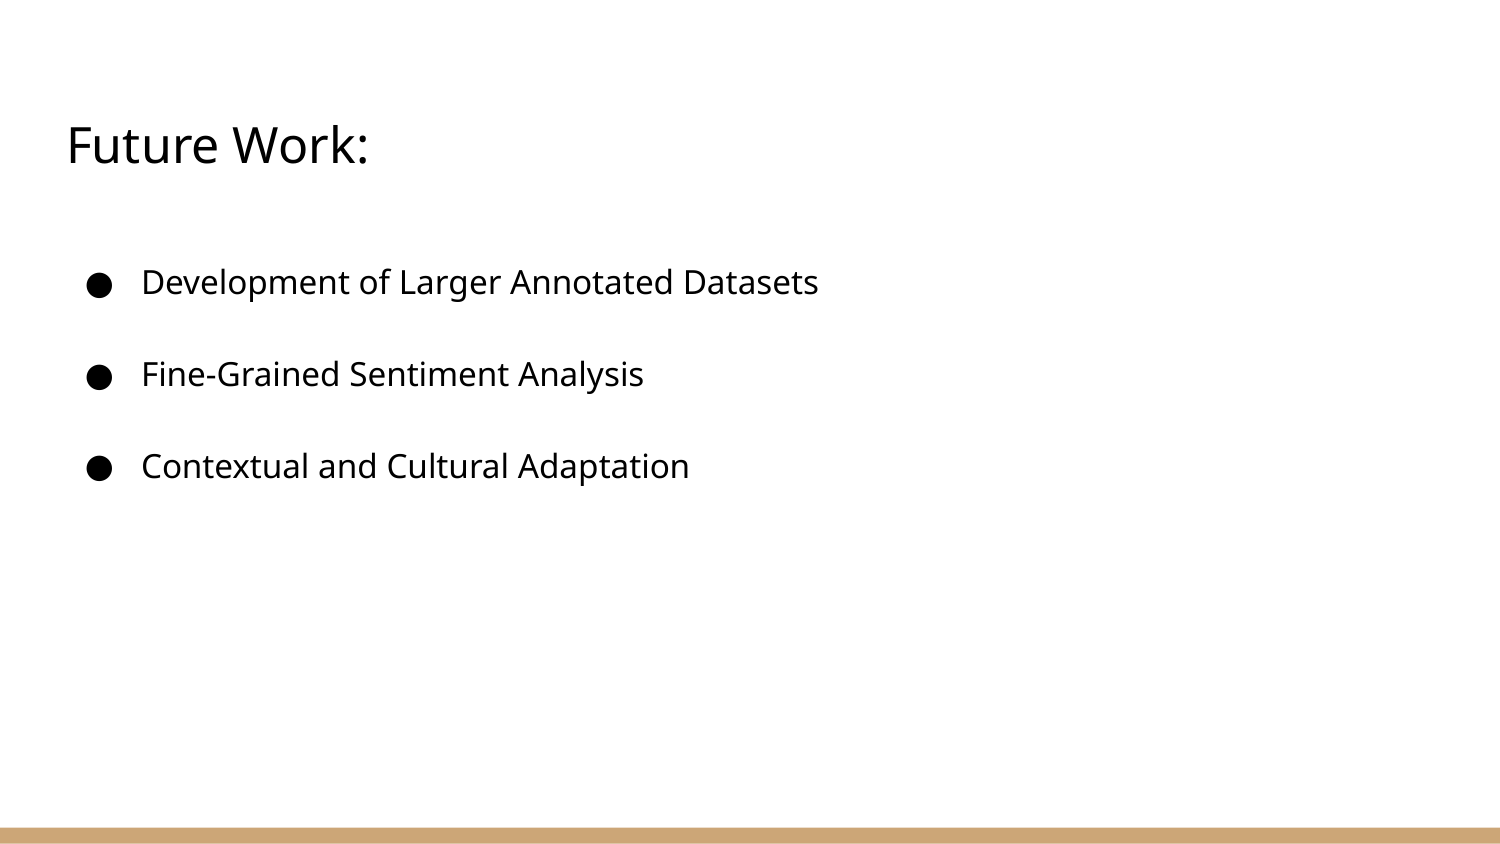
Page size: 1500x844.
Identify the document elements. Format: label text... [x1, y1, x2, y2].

title Future Work: [51, 51, 1449, 189]
list Development of Larger Annotated Datasets Fine-Grained Sentiment Analysis Contextual and Cultural Adaptation [51, 200, 1449, 752]
